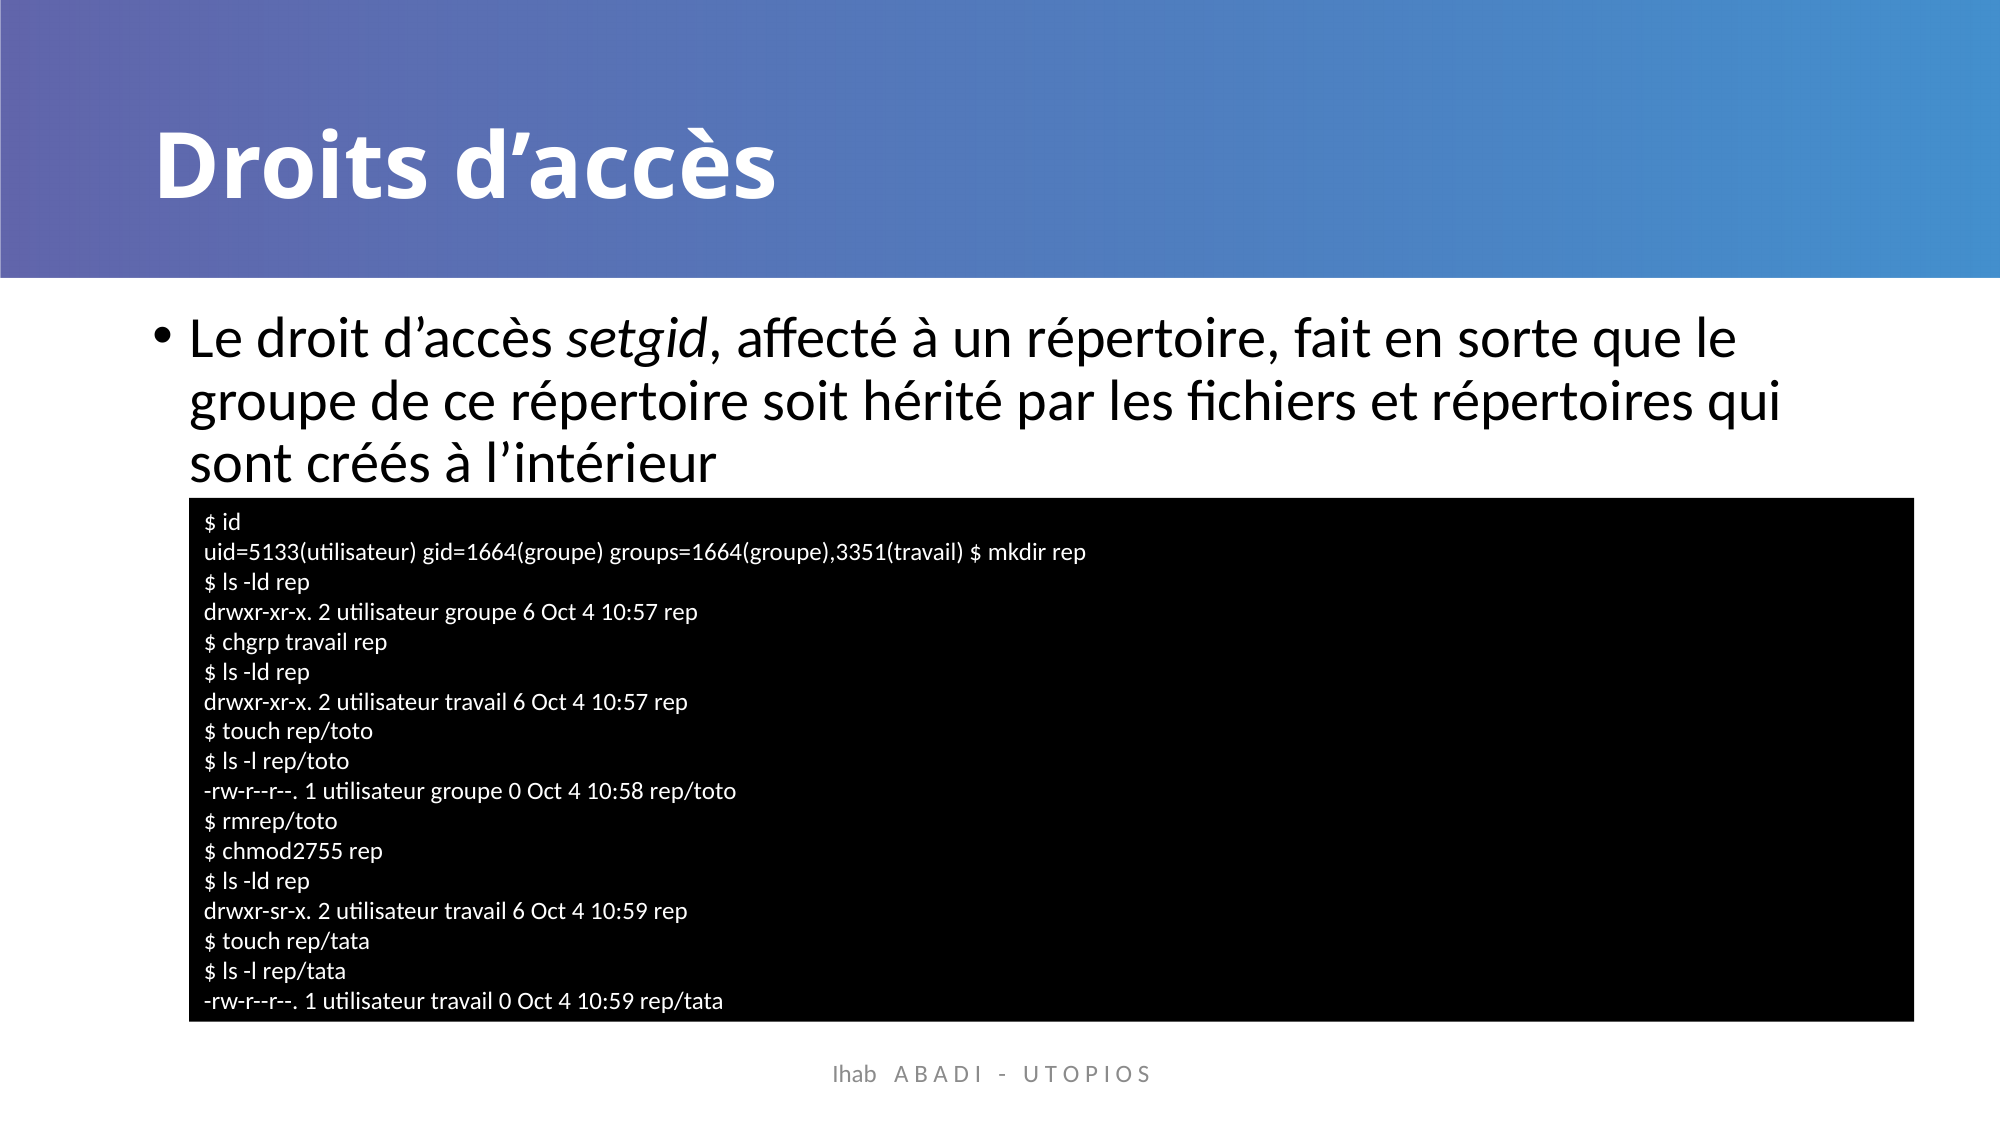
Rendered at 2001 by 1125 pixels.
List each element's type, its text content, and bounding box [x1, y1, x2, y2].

picture [0, 0, 2000, 278]
footer Ihab A B A D I - U T O P I O S [662, 1042, 1338, 1103]
text_box $ id uid=5133(utilisateur) gid=1664(groupe) groups=1664(groupe),3351(travail) $ mkdir rep $ ls -ld rep drwxr-xr-x. 2 utilisateur groupe 6 Oct 4 10:57 rep $ chgrp travail rep $ ls -ld rep drwxr-xr-x. 2 utilisateur travail 6 Oct 4 10:57 rep $ touch rep/toto $ ls -l rep/toto -rw-r--r--. 1 utilisateur groupe 0 Oct 4 10:58 rep/toto $ rmrep/toto $ chmod2755 rep $ ls -ld rep drwxr-sr-x. 2 utilisateur travail 6 Oct 4 10:59 rep $ touch rep/tata $ ls -l rep/tata -rw-r--r--. 1 utilisateur travail 0 Oct 4 10:59 rep/tata [189, 497, 1915, 1022]
list Le droit d’accès setgid, affecté à un répertoire, fait en sorte que le groupe de ce répertoire soit hérité par les fichiers et répertoires qui sont créés à l’intérieur [137, 299, 1863, 1014]
title Droits d’accès [137, 59, 1863, 278]
